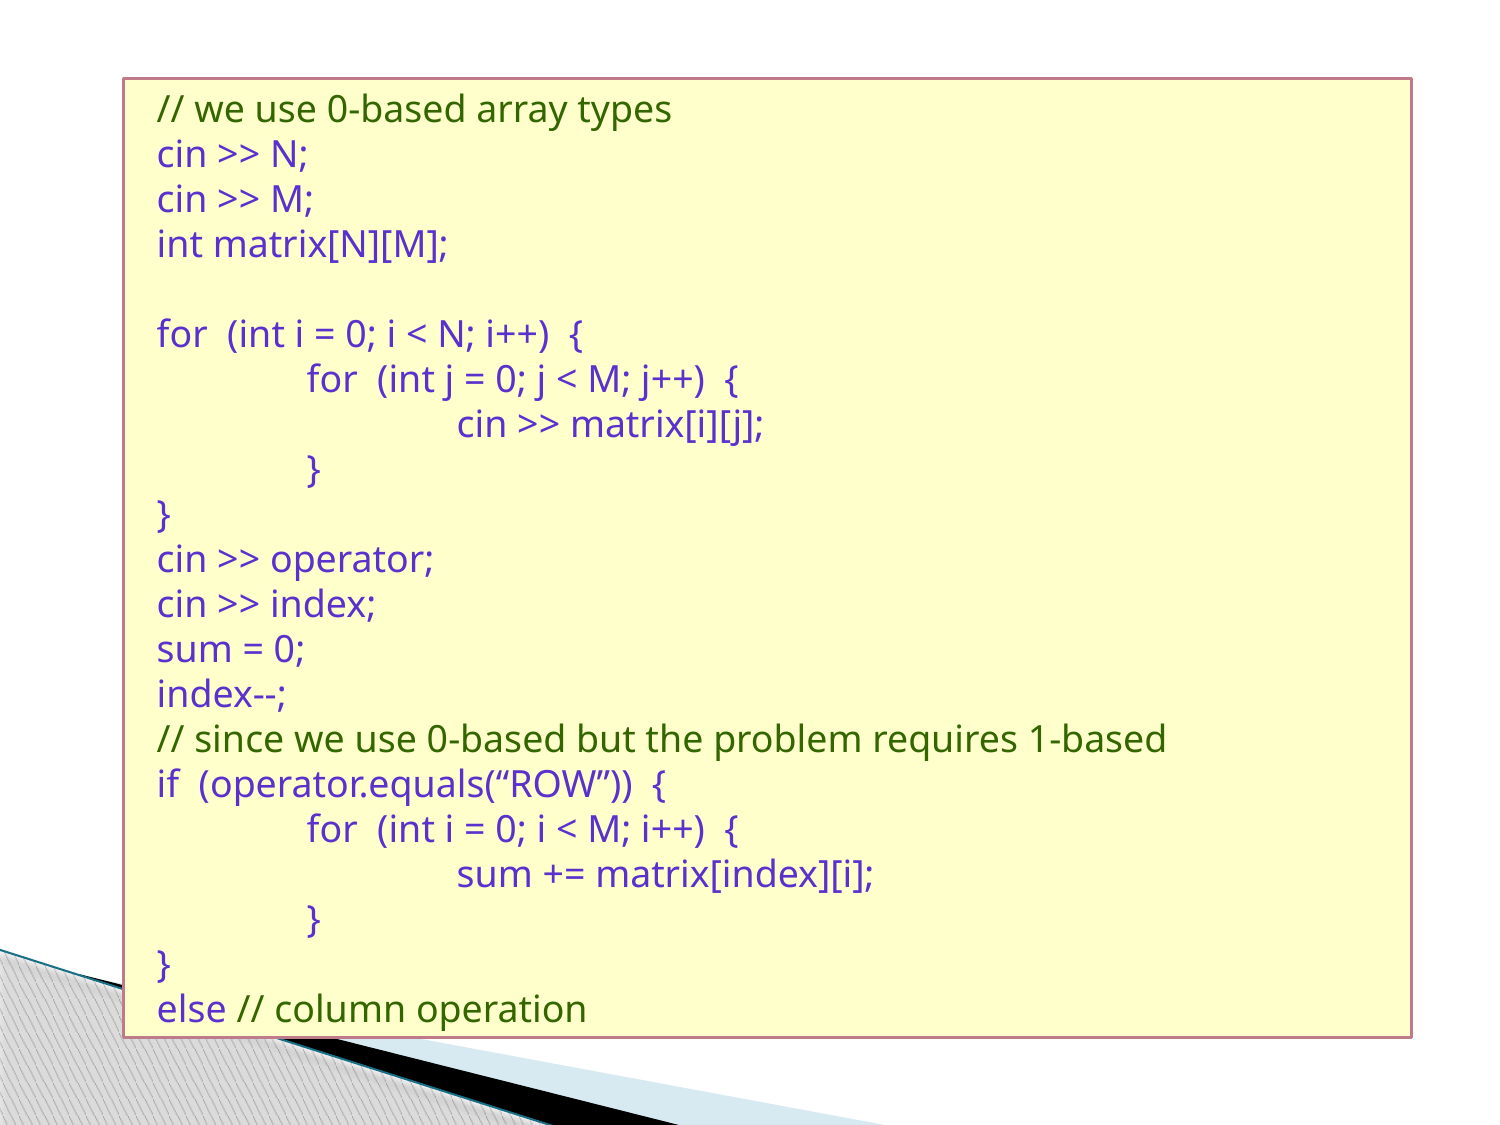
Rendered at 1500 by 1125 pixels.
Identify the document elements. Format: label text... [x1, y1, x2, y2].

text_box // we use 0-based array types cin >> N; cin >> M; int matrix[N][M]; for (int i = 0; i < N; i++) { for (int j = 0; j < M; j++) { cin >> matrix[i][j]; } } cin >> operator; cin >> index; sum = 0; index--; // since we use 0-based but the problem requires 1-based if (operator.equals(“ROW”)) { for (int i = 0; i < M; i++) { sum += matrix[index][i]; } } else // column operation [123, 78, 1412, 1038]
